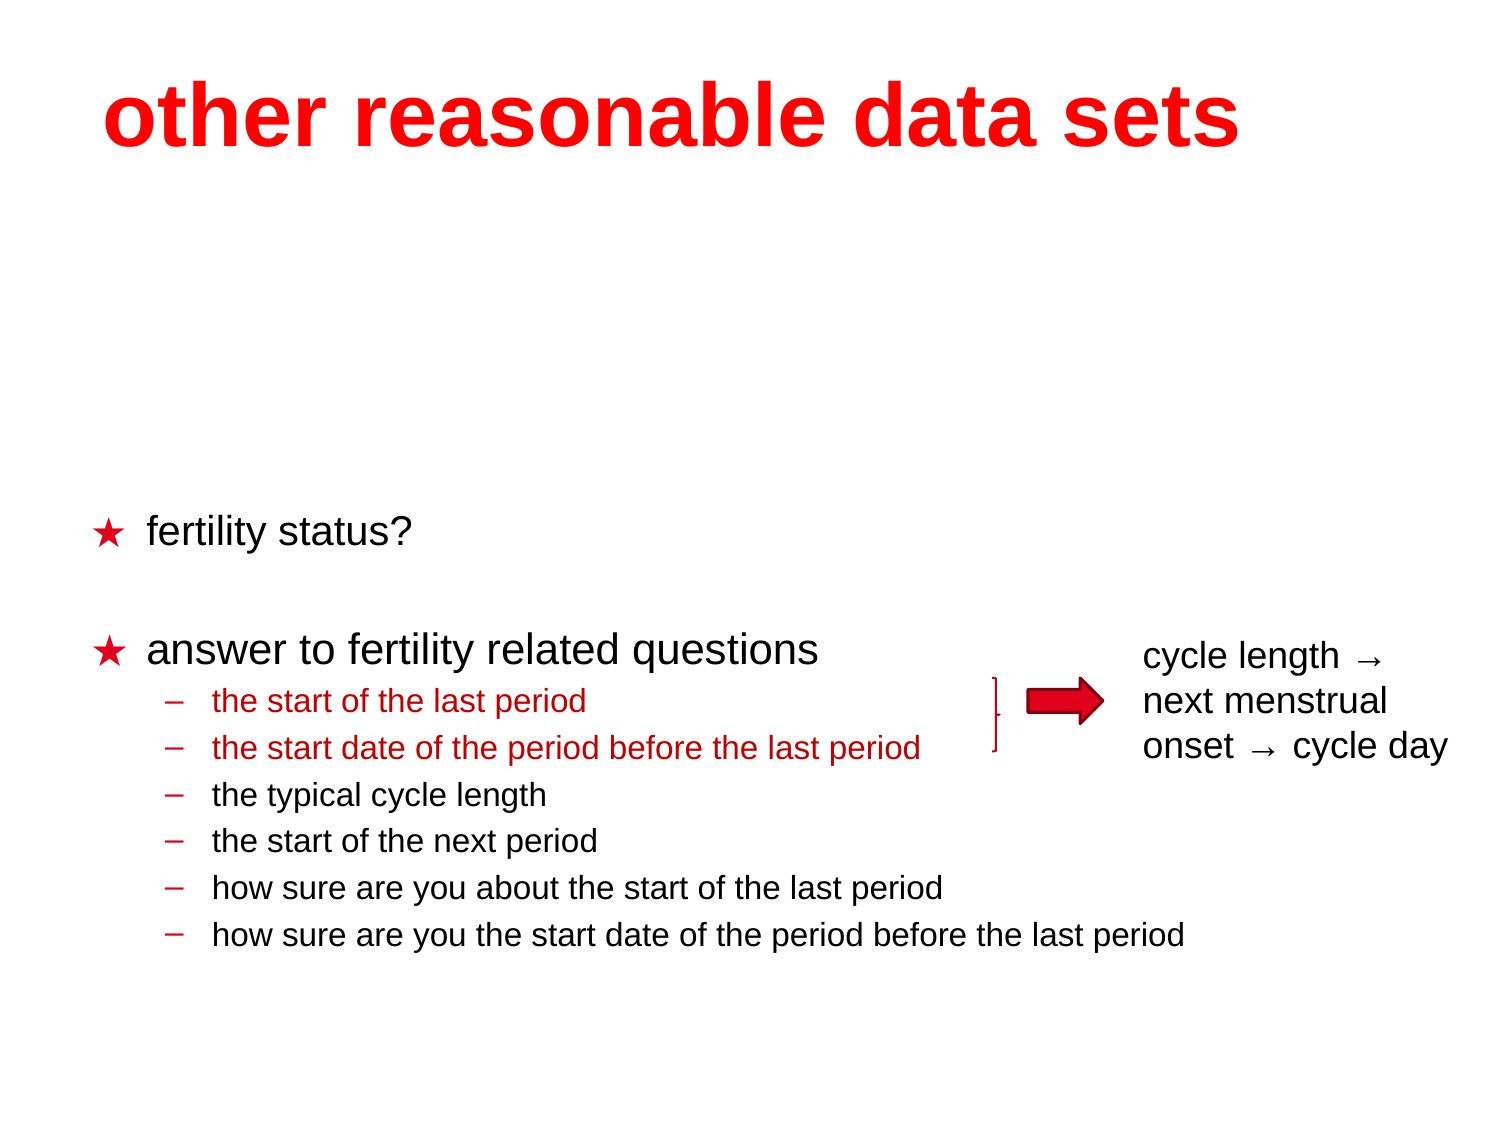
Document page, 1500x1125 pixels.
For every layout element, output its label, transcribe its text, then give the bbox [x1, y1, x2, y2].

list fertility status? answer to fertility related questions the start of the last period the start date of the period before the last period the typical cycle length the start of the next period how sure are you about the start of the last period how sure are you the start date of the period before the last period [75, 262, 1425, 1005]
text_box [991, 623, 1500, 776]
title other reasonable data sets [87, 45, 1438, 175]
